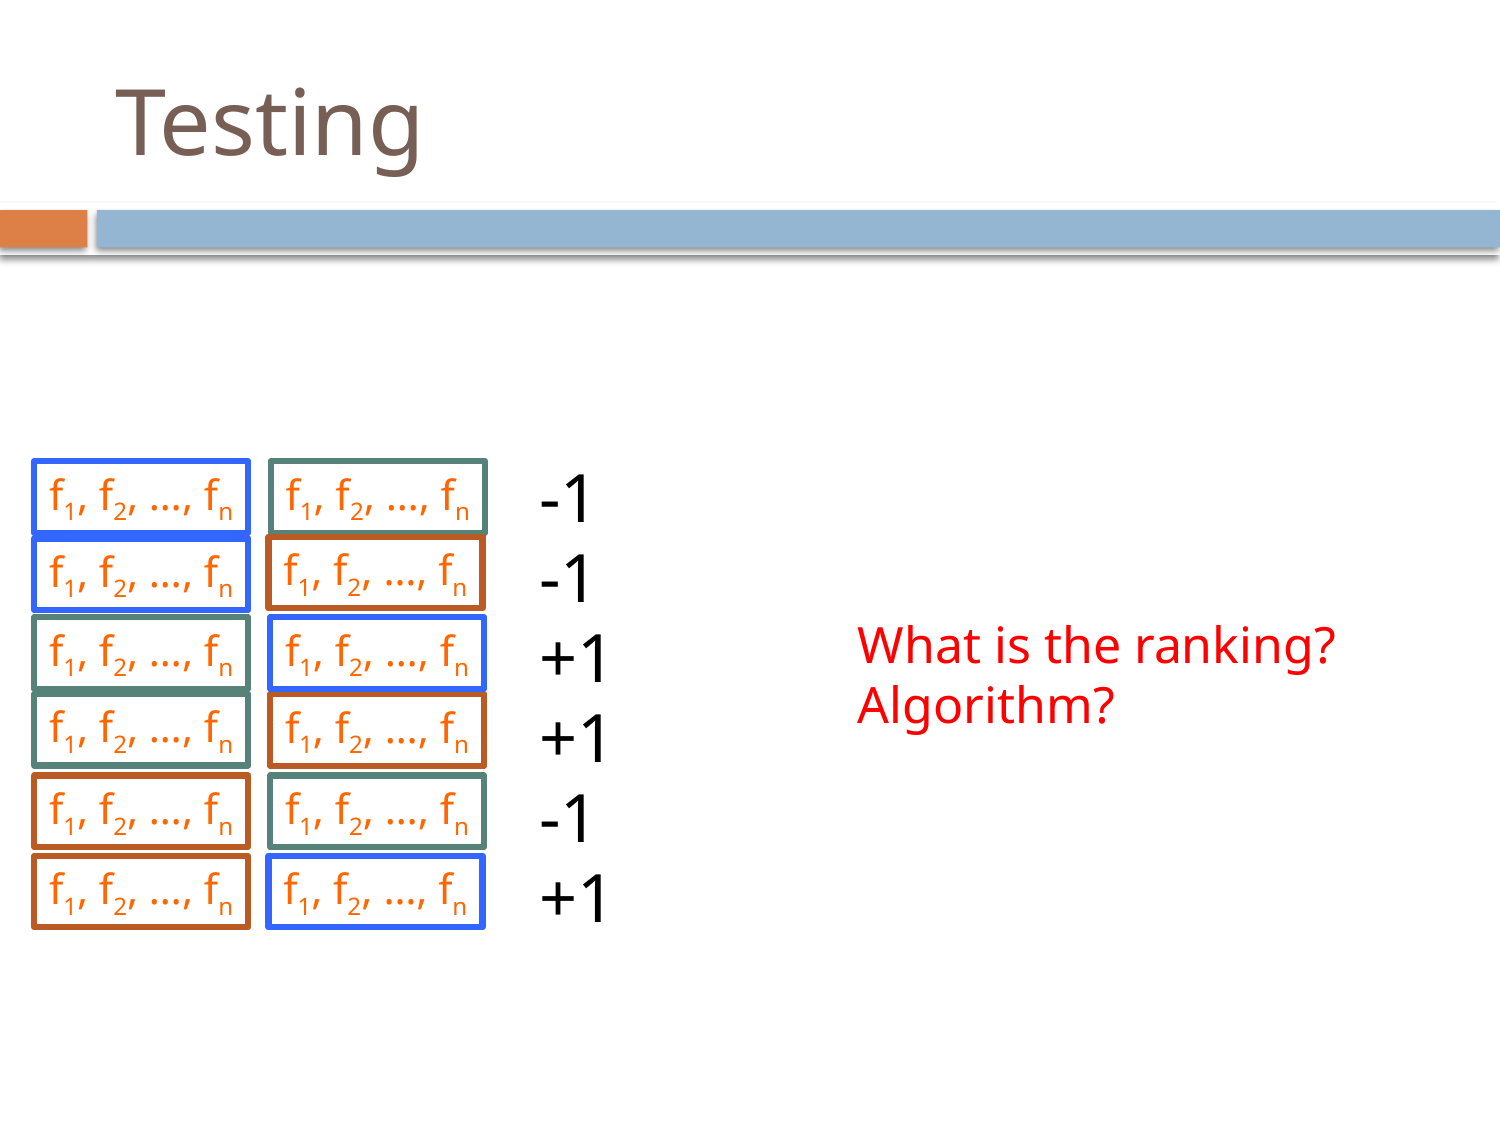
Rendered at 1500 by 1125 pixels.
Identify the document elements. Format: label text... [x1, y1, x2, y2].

text_box f1, f2, …, fn [34, 693, 249, 766]
text_box What is the ranking? Algorithm? [842, 606, 1352, 742]
text_box f1, f2, …, fn [270, 617, 485, 689]
text_box f1, f2, …, fn [270, 775, 485, 848]
text_box f1, f2, …, fn [268, 855, 483, 928]
text_box -1 -1 +1 +1 -1 +1 [524, 448, 631, 944]
text_box f1, f2, …, fn [268, 536, 483, 609]
text_box f1, f2, …, fn [34, 855, 249, 928]
text_box f1, f2, …, fn [34, 461, 249, 533]
text_box f1, f2, …, fn [34, 617, 249, 689]
text_box f1, f2, …, fn [34, 775, 249, 848]
text_box f1, f2, …, fn [270, 694, 485, 766]
title Testing [100, 37, 1438, 200]
text_box f1, f2, …, fn [34, 538, 249, 611]
text_box f1, f2, …, fn [270, 461, 485, 533]
